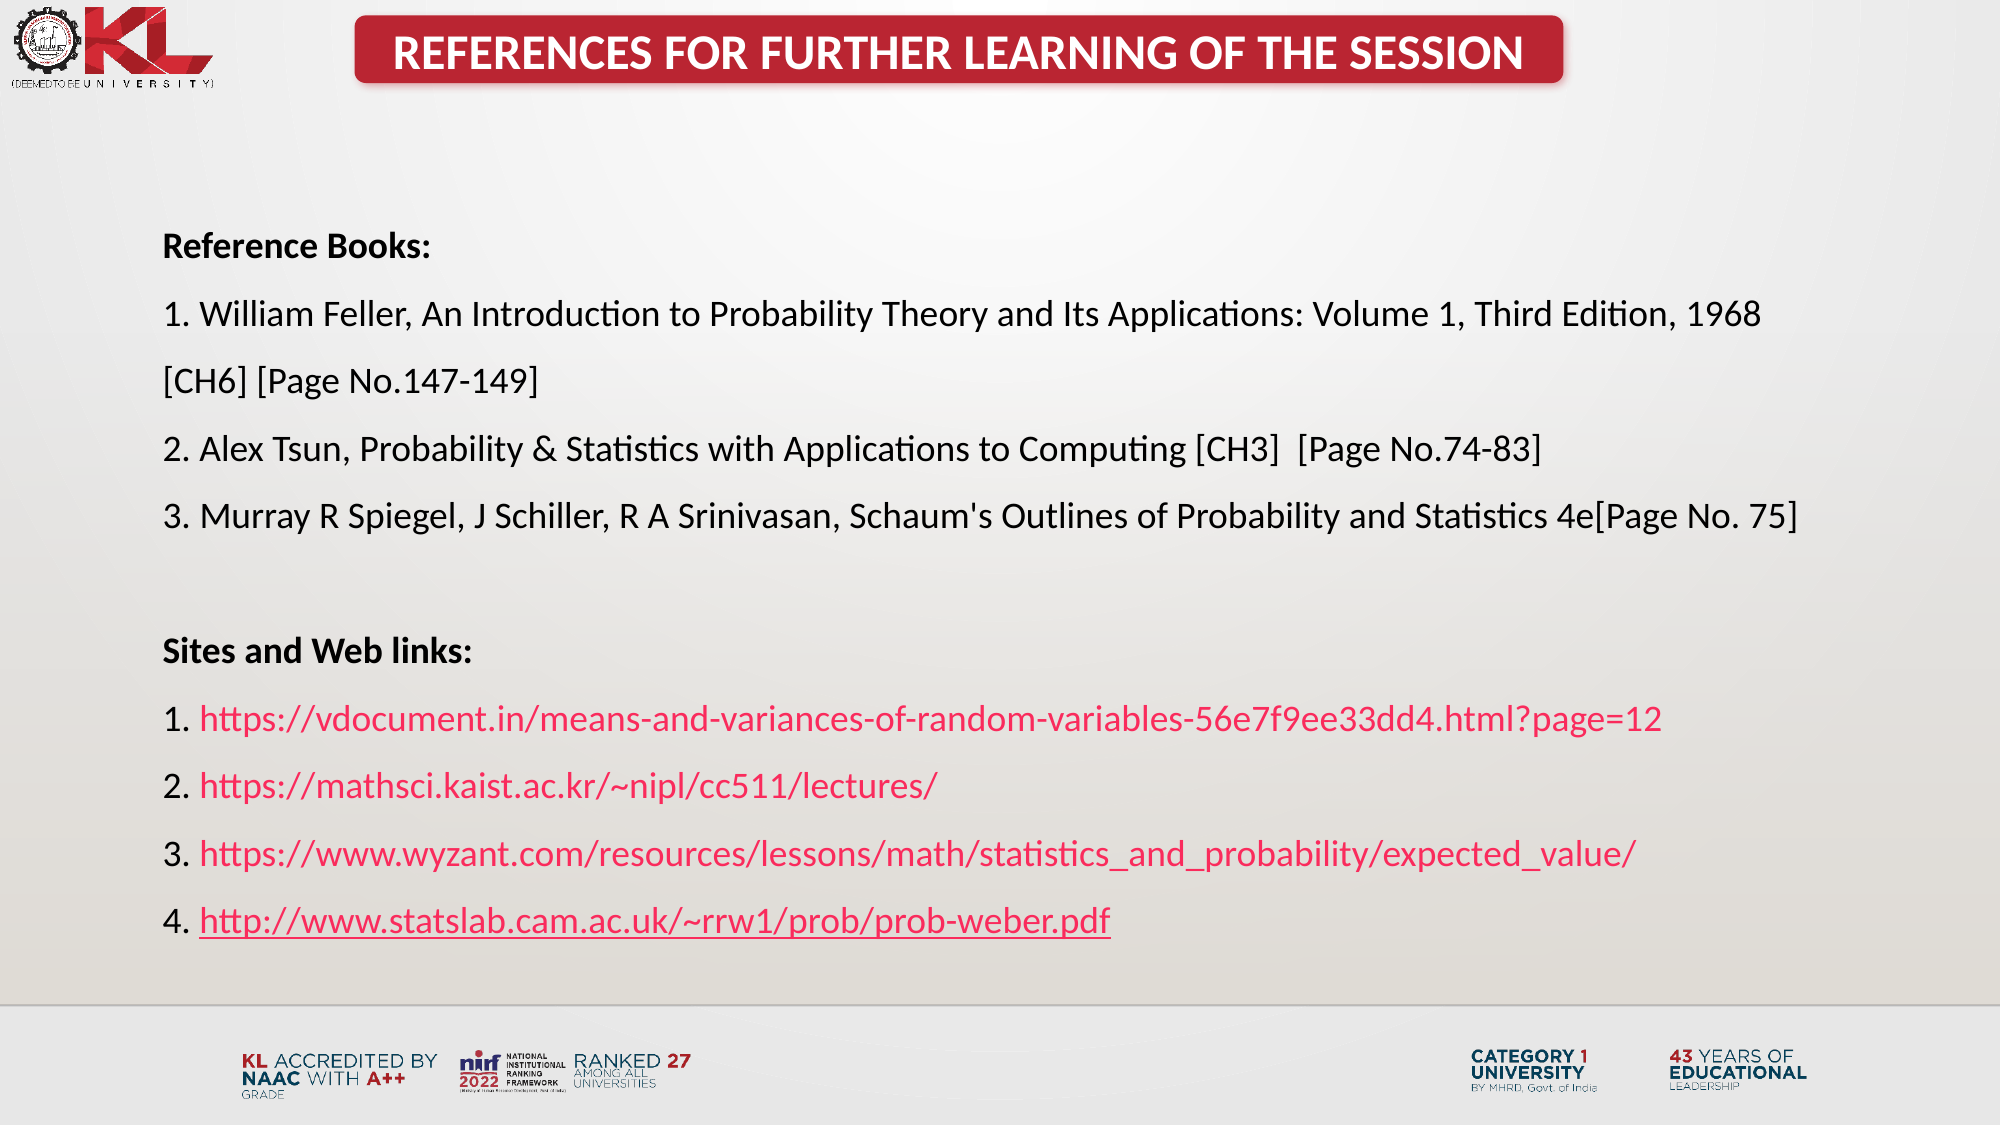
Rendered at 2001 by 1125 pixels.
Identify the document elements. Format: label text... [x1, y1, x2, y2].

picture [1447, 1045, 1814, 1101]
text_box Reference Books: 1. William Feller, An Introduction to Probability Theory and Its Applications: Volume 1, Third Edition, 1968 [CH6] [Page No.147-149] 2. Alex Tsun, Probability & Statistics with Applications to Computing [CH3] [Page No.74-83] 3. Murray R Spiegel, J Schiller, R A Srinivasan, Schaum's Outlines of Probability and Statistics 4e[Page No. 75] Sites and Web links: 1. https://vdocument.in/means-and-variances-of-random-variables-56e7f9ee33dd4.html?page=12 2. https://mathsci.kaist.ac.kr/~nipl/cc511/lectures/ 3. https://www.wyzant.com/resources/lessons/math/statistics_and_probability/expected_value/ 4. http://www.statslab.cam.ac.uk/~rrw1/prob/prob-weber.pdf [147, 191, 1824, 949]
picture [12, 5, 213, 88]
text_box REFERENCES FOR FURTHER LEARNING OF THE SESSION [353, 14, 1565, 85]
picture [238, 1045, 716, 1103]
